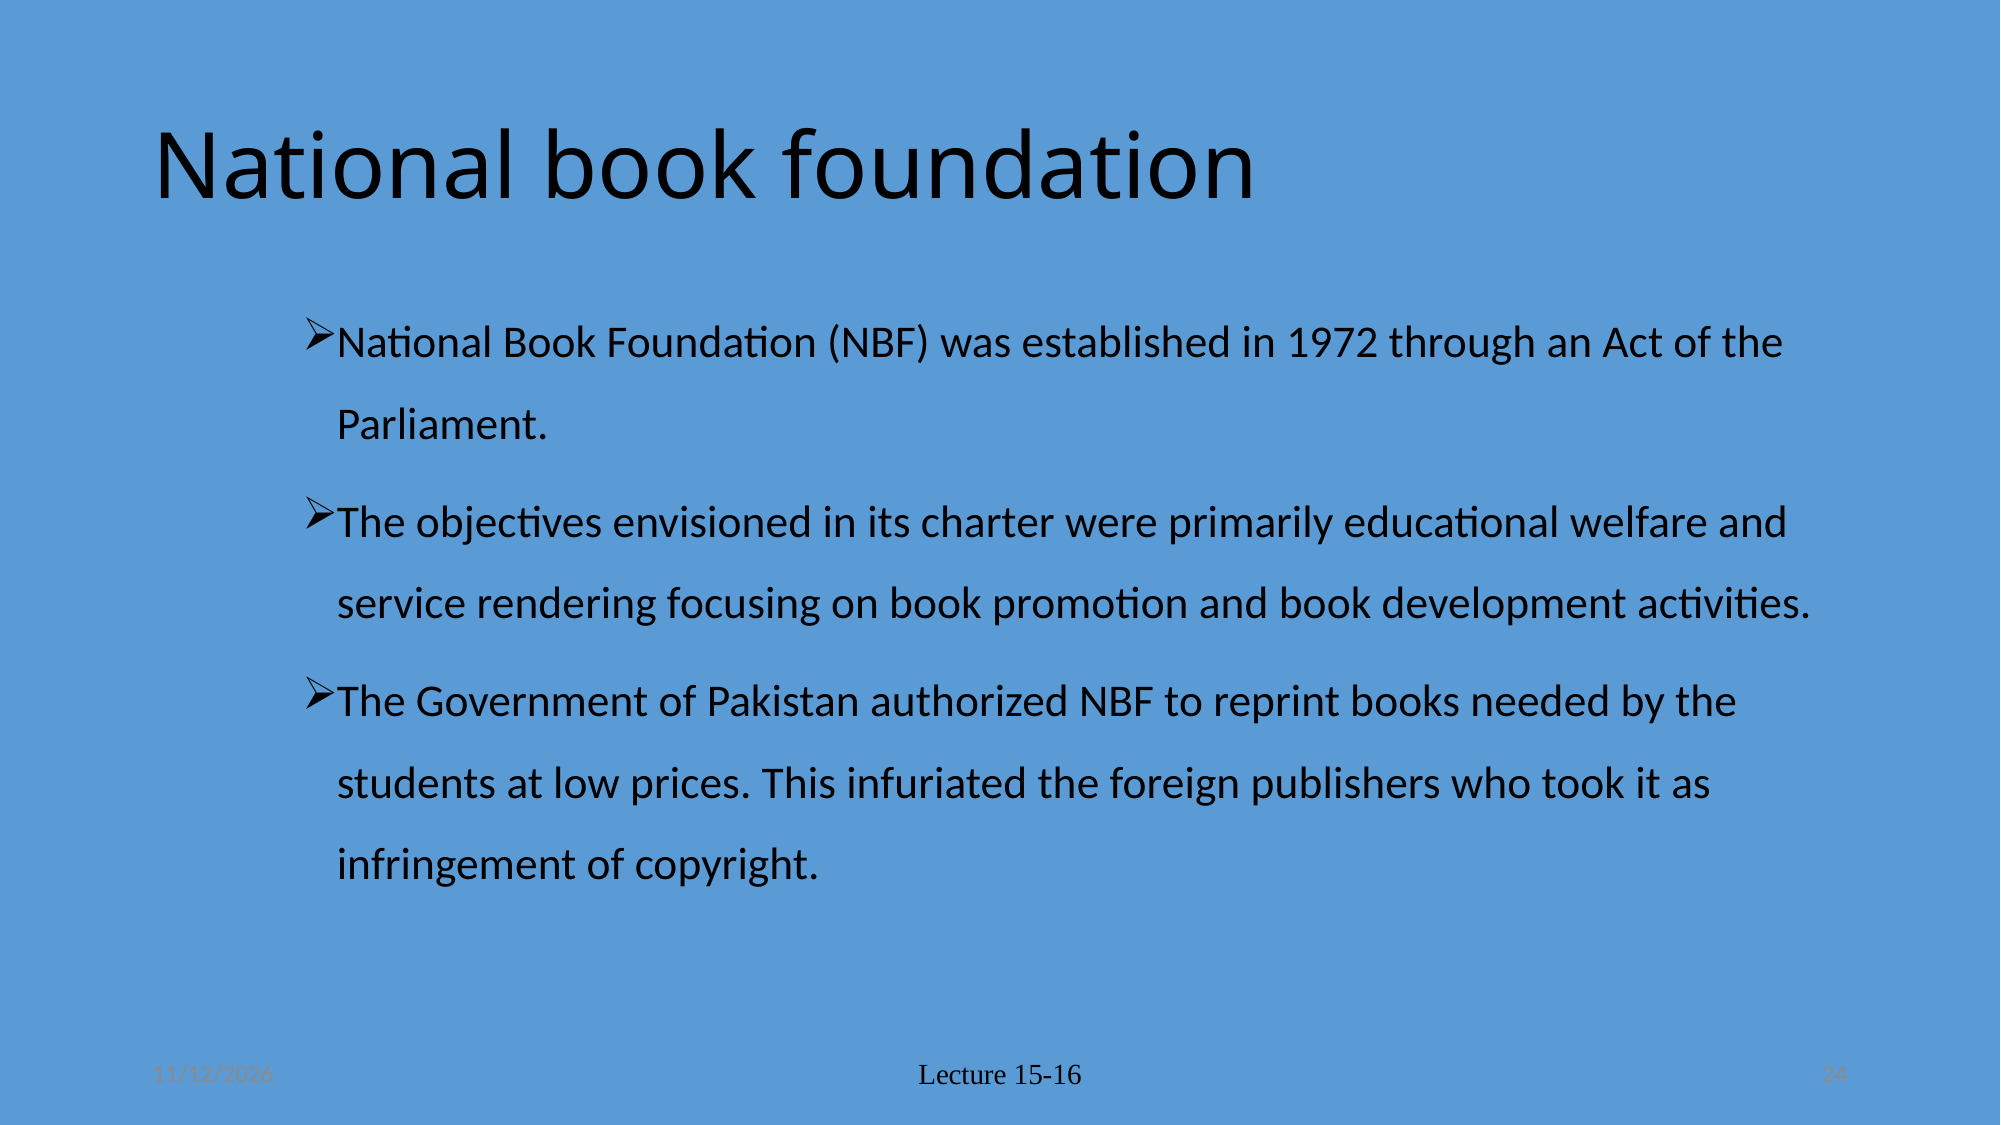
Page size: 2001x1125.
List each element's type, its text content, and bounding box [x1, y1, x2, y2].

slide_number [137, 1042, 588, 1103]
title National book foundation [137, 59, 1863, 278]
slide_number 24 [1412, 1042, 1863, 1103]
footer Lecture 15-16 [662, 1042, 1338, 1103]
list National Book Foundation (NBF) was established in 1972 through an Act of the Parliament. The objectives envisioned in its charter were primarily educational welfare and service rendering focusing on book promotion and book development activities. The Government of Pakistan authorized NBF to reprint books needed by the students at low prices. This infuriated the foreign publishers who took it as infringement of copyright. [287, 277, 1843, 978]
